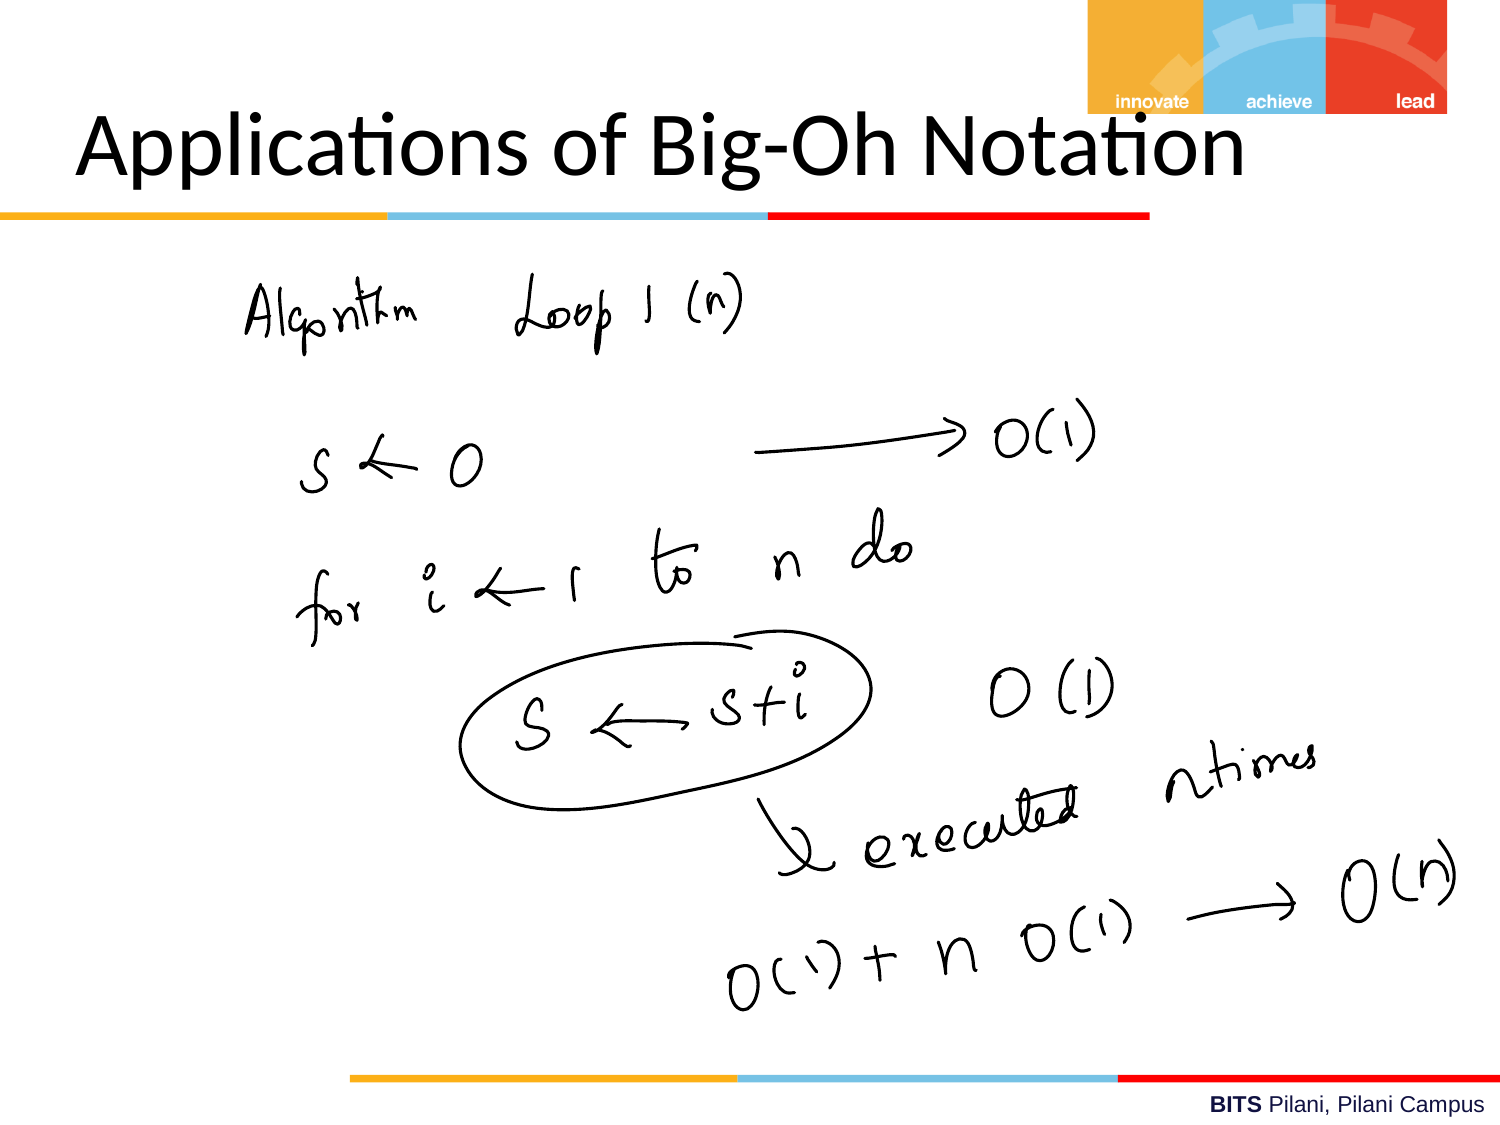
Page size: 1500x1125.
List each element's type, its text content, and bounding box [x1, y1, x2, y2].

picture [1087, 0, 1448, 114]
title Applications of Big-Oh Notation [75, 44, 1425, 233]
